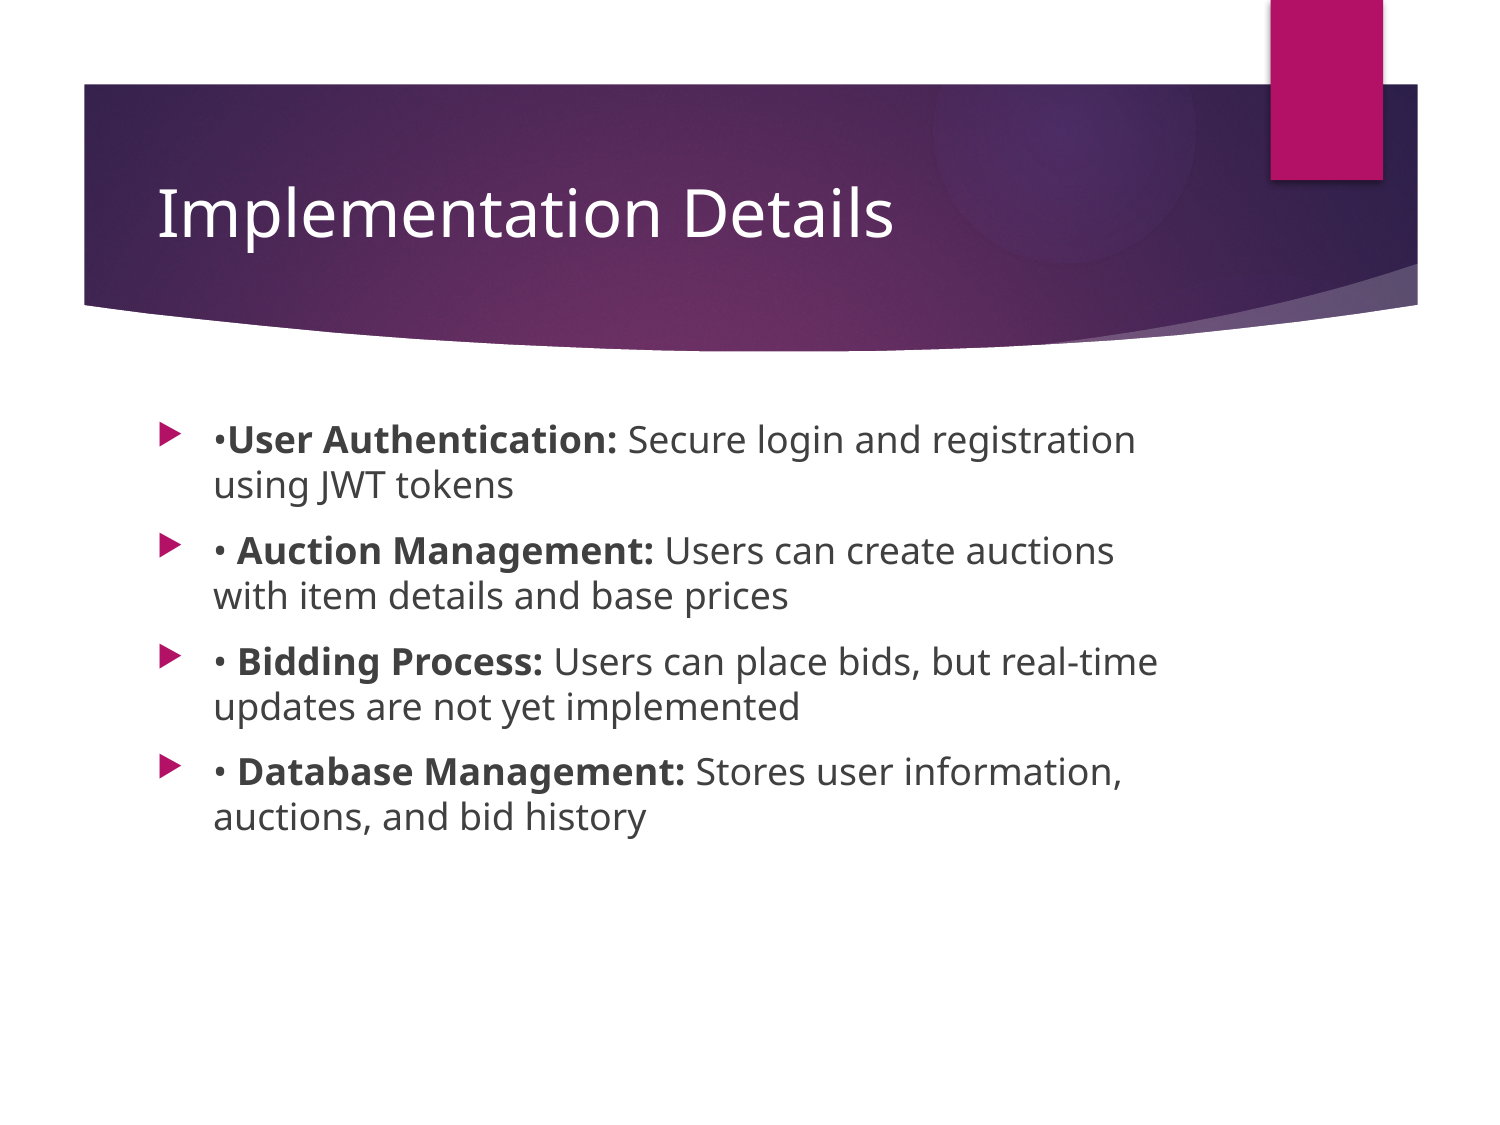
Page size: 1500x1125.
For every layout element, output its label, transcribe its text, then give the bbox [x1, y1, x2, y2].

list •User Authentication: Secure login and registration using JWT tokens • Auction Management: Users can create auctions with item details and base prices • Bidding Process: Users can place bids, but real-time updates are not yet implemented • Database Management: Stores user information, auctions, and bid history [141, 408, 1183, 988]
title Implementation Details [142, 152, 1183, 269]
